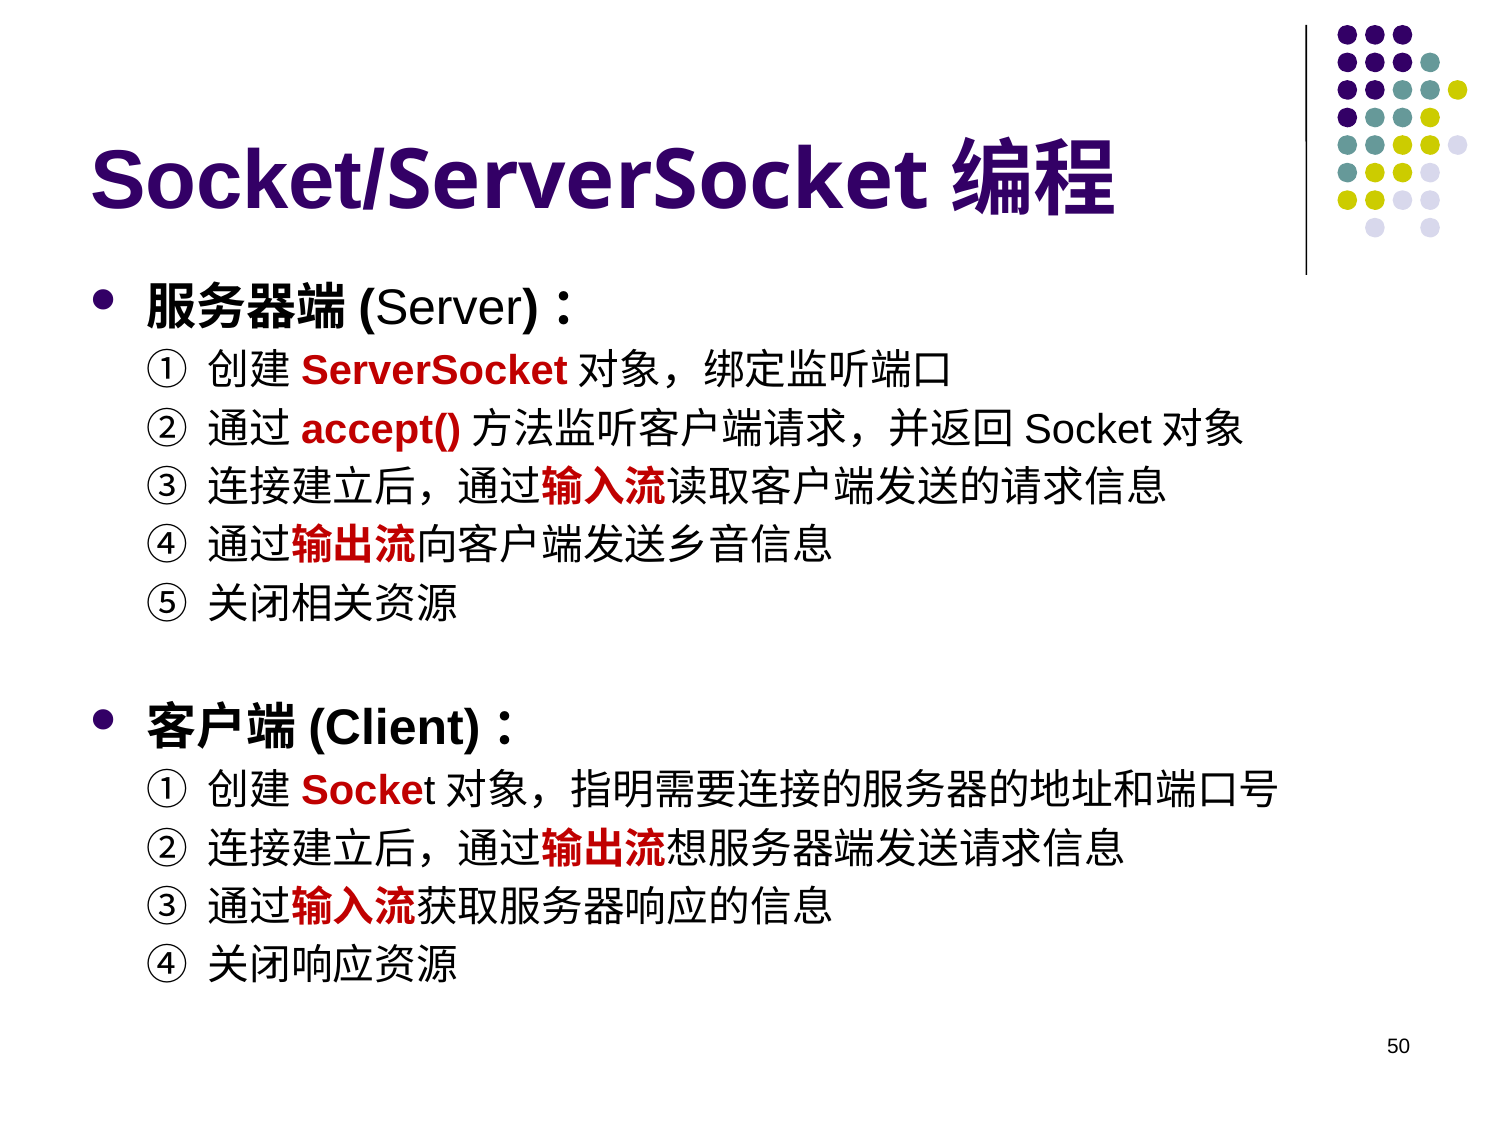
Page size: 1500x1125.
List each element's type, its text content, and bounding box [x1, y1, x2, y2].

slide_number 50 [1074, 1024, 1426, 1101]
list 服务器端(Server)： ① 创建ServerSocket对象，绑定监听端口 ② 通过accept()方法监听客户端请求，并返回Socket对象 ③ 连接建立后，通过输入流读取客户端发送的请求信息 ④ 通过输出流向客户端发送乡音信息 ⑤ 关闭相关资源 客户端(Client)： ① 创建Socket对象，指明需要连接的服务器的地址和端口号 ② 连接建立后，通过输出流想服务器端发送请求信息 ③ 通过输入流获取服务器响应的信息 ④ 关闭响应资源 [74, 266, 1426, 1006]
title Socket/ServerSocket编程 [74, 19, 1313, 233]
